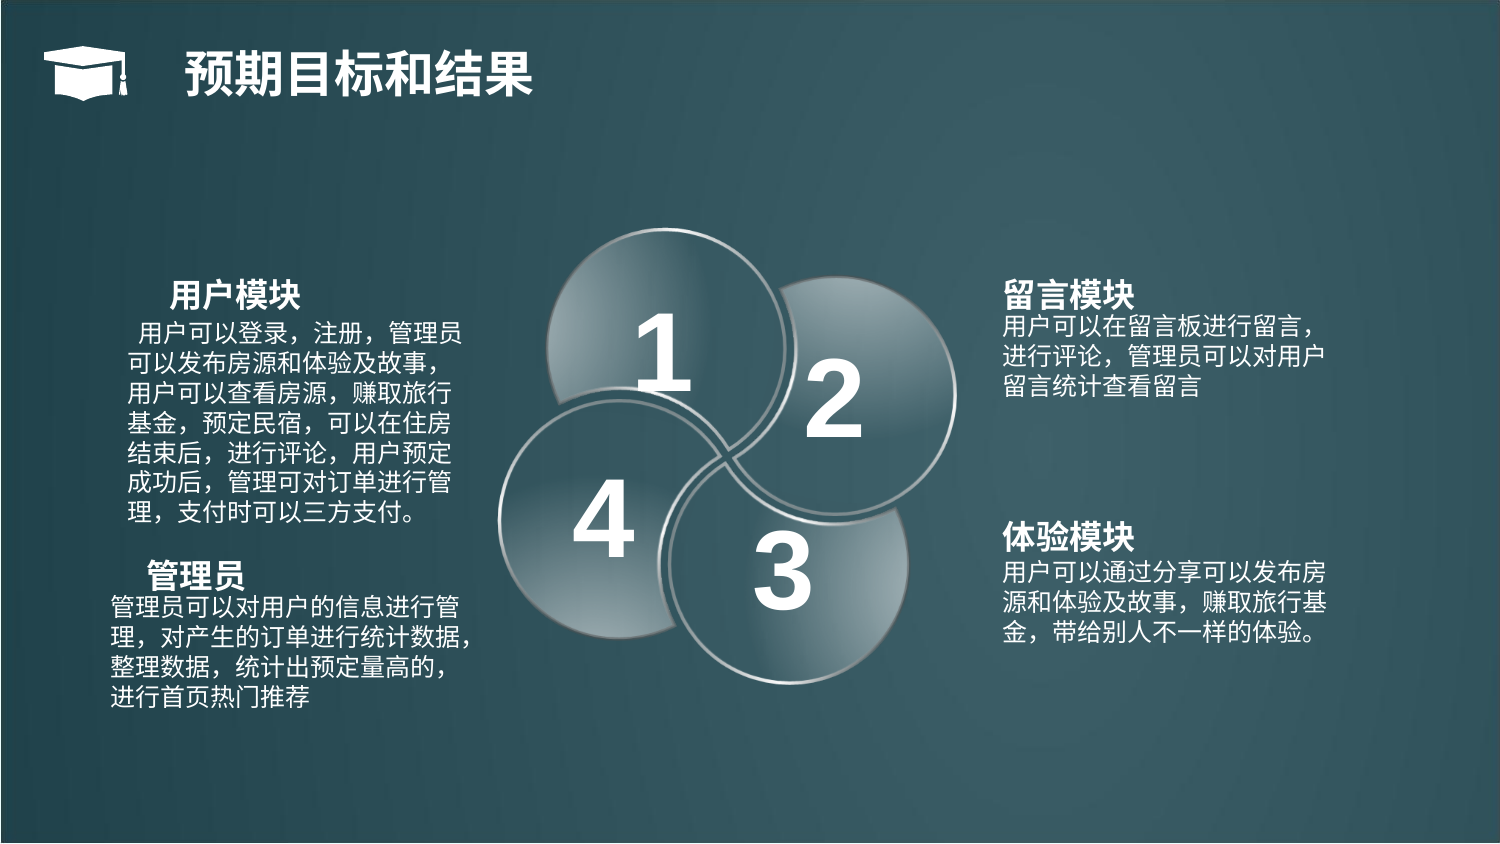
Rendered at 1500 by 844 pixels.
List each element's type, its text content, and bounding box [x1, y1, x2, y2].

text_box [497, 398, 723, 641]
picture [0, 0, 1500, 844]
text_box 管理员可以对用户的信息进行管理，对产生的订单进行统计数据，整理数据，统计出预定量高的，进行首页热门推荐 [110, 591, 467, 712]
text_box [44, 46, 128, 96]
text_box 留言模块 [1002, 274, 1286, 310]
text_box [667, 460, 911, 685]
text_box [54, 65, 113, 102]
text_box 管理员 [146, 554, 430, 591]
text_box 体验模块 [1002, 515, 1307, 556]
text_box 用户可以登录，注册，管理员可以发布房源和体验及故事，用户可以查看房源，赚取旅行基金，预定民宿，可以在住房结束后，进行评论，用户预定成功后，管理可对订单进行管理，支付时可以三方支付。 [127, 317, 471, 527]
text_box 用户可以在留言板进行留言，进行评论，管理员可以对用户留言统计查看留言 [1002, 310, 1336, 401]
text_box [731, 273, 957, 516]
text_box 预期目标和结果 [169, 35, 609, 111]
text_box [543, 227, 787, 452]
text_box 用户可以通过分享可以发布房源和体验及故事，赚取旅行基金，带给别人不一样的体验。 [1002, 556, 1336, 647]
text_box 用户模块 [169, 274, 453, 314]
